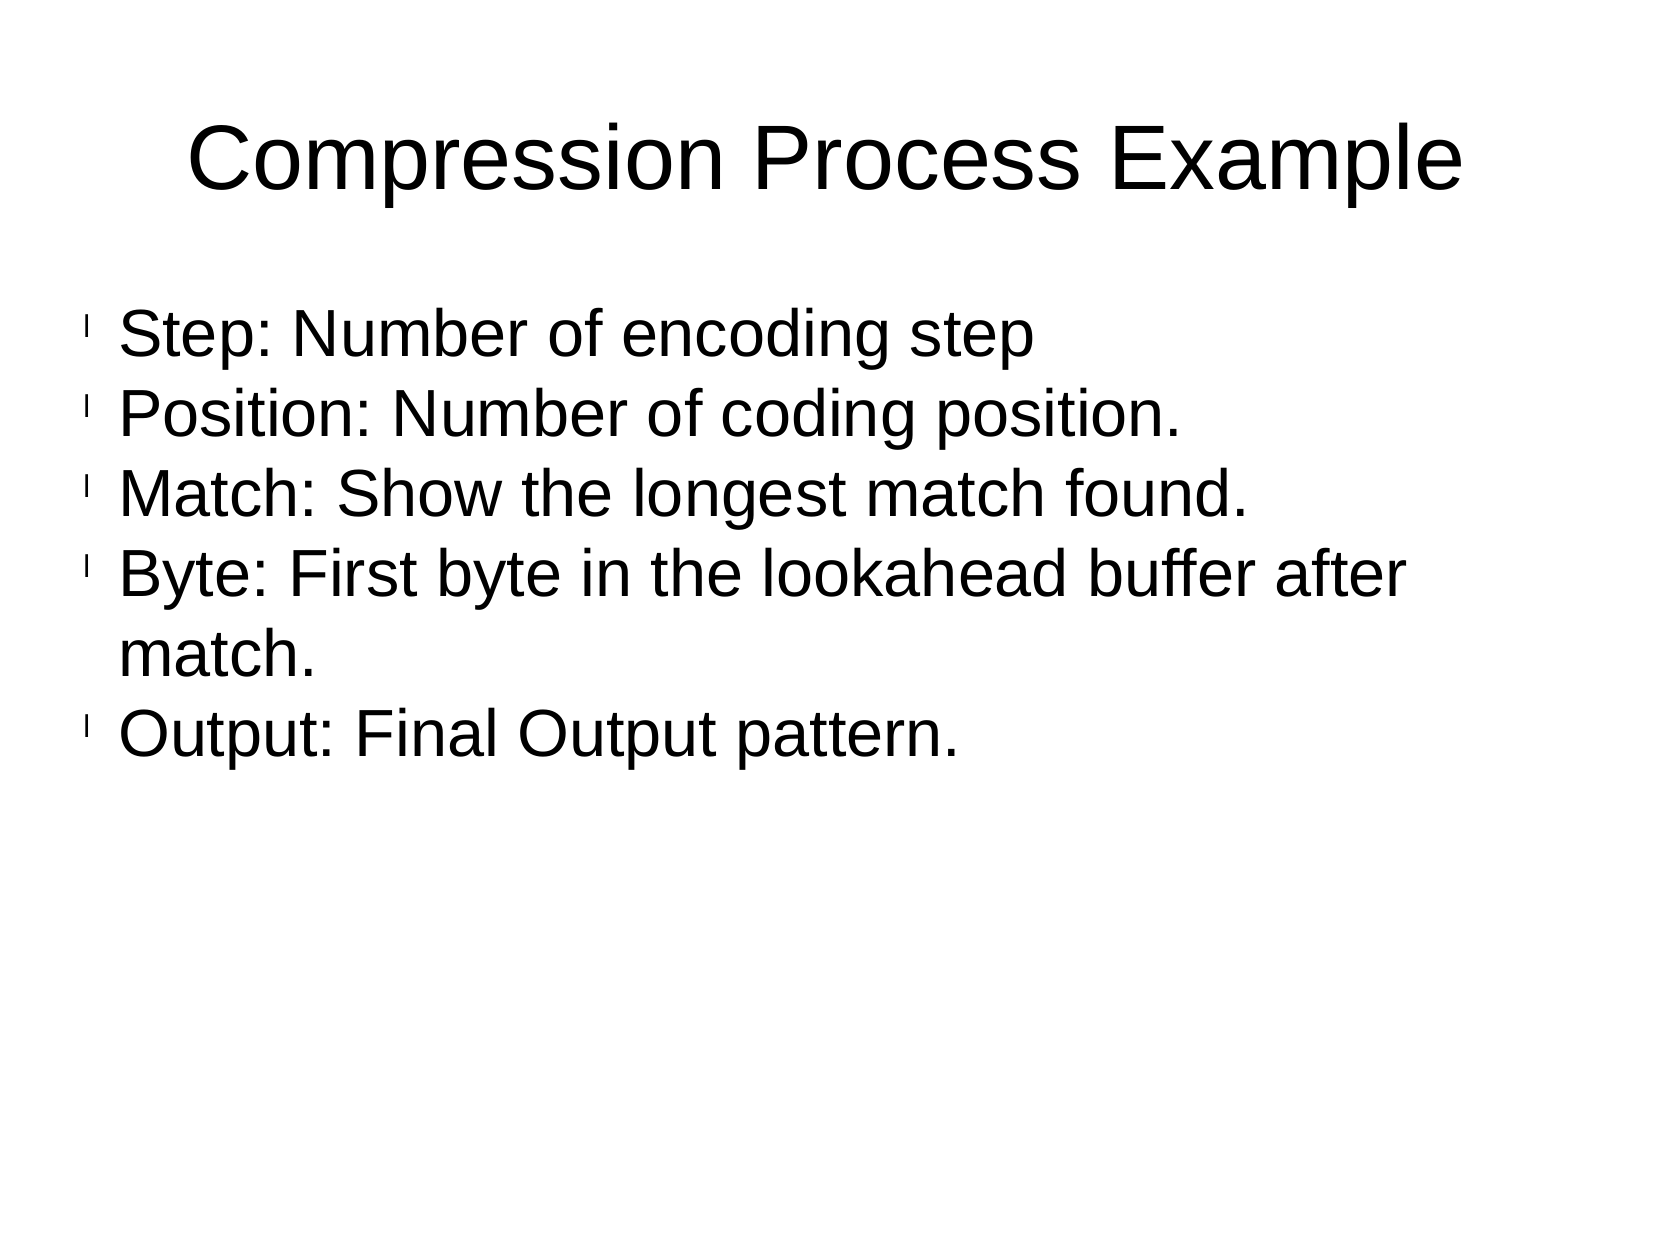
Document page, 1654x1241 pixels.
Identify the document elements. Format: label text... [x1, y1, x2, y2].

text_box Step: Number of encoding step Position: Number of coding position. Match: Show the longest match found. Byte: First byte in the lookahead buffer after match. Output: Final Output pattern. [82, 290, 1571, 1009]
text_box Compression Process Example [82, 49, 1571, 257]
